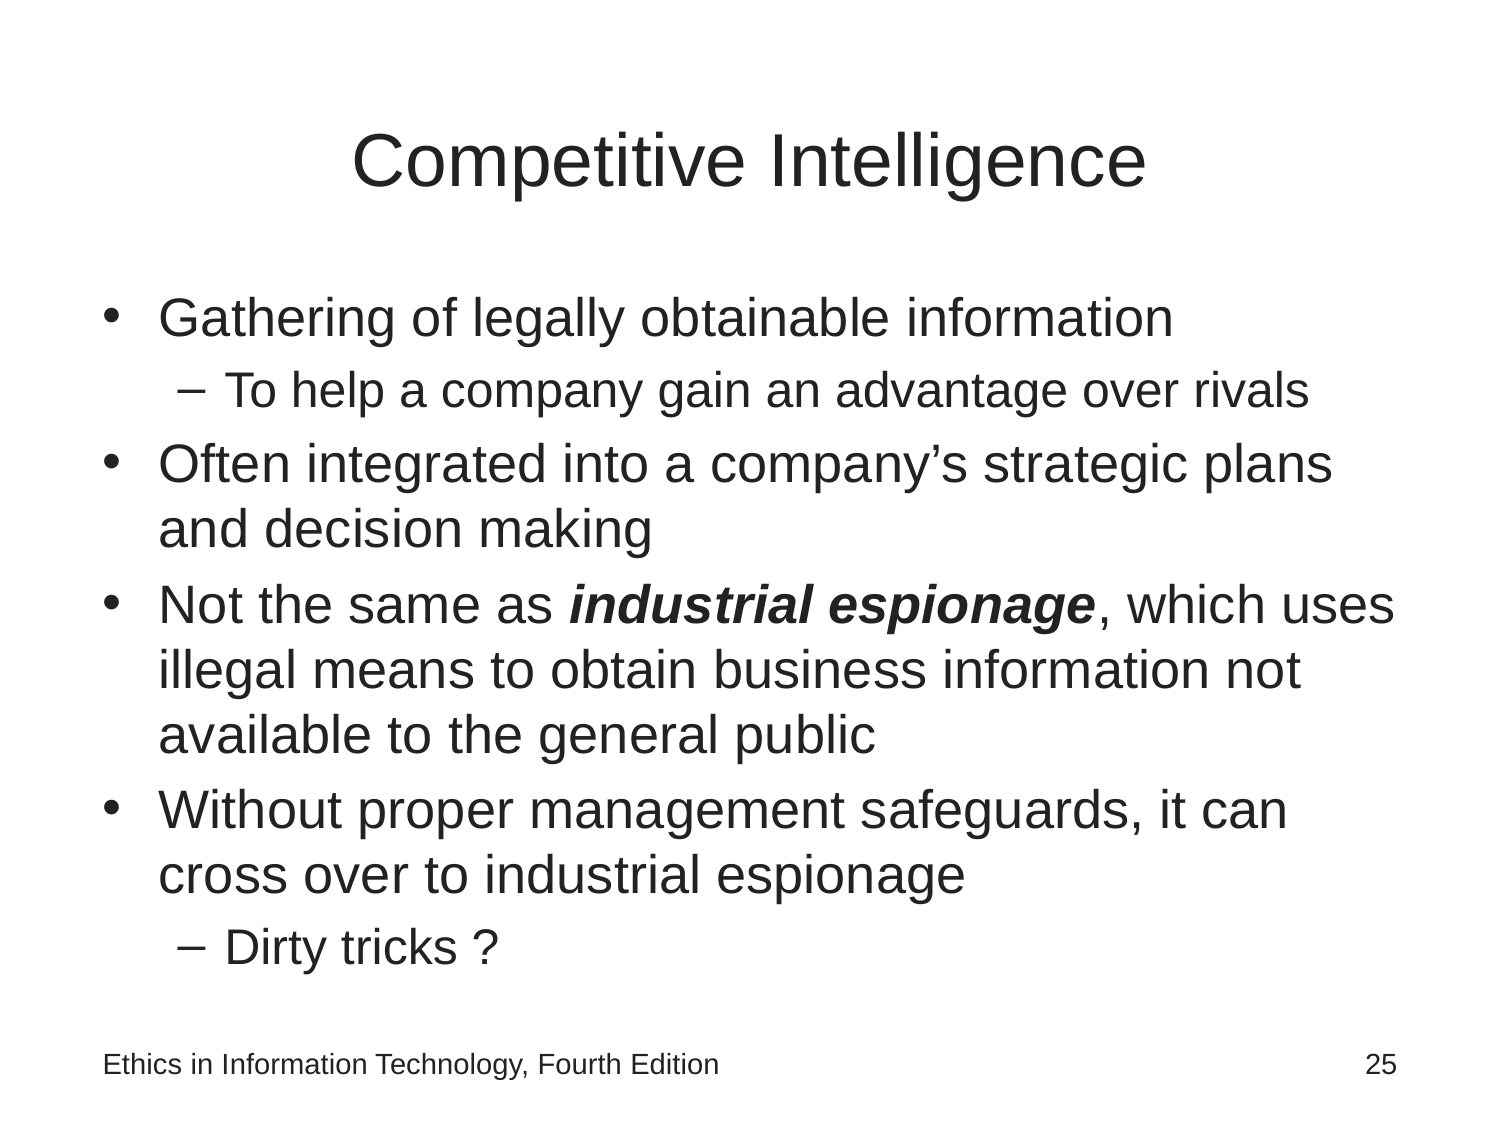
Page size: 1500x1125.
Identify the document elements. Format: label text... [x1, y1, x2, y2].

list Gathering of legally obtainable information To help a company gain an advantage over rivals Often integrated into a company’s strategic plans and decision making Not the same as industrial espionage, which uses illegal means to obtain business information not available to the general public Without proper management safeguards, it can cross over to industrial espionage Dirty tricks ? [87, 275, 1413, 1025]
text_box 25 [1299, 1037, 1413, 1100]
title Competitive Intelligence [87, 62, 1413, 250]
text_box Ethics in Information Technology, Fourth Edition [87, 1037, 1299, 1100]
